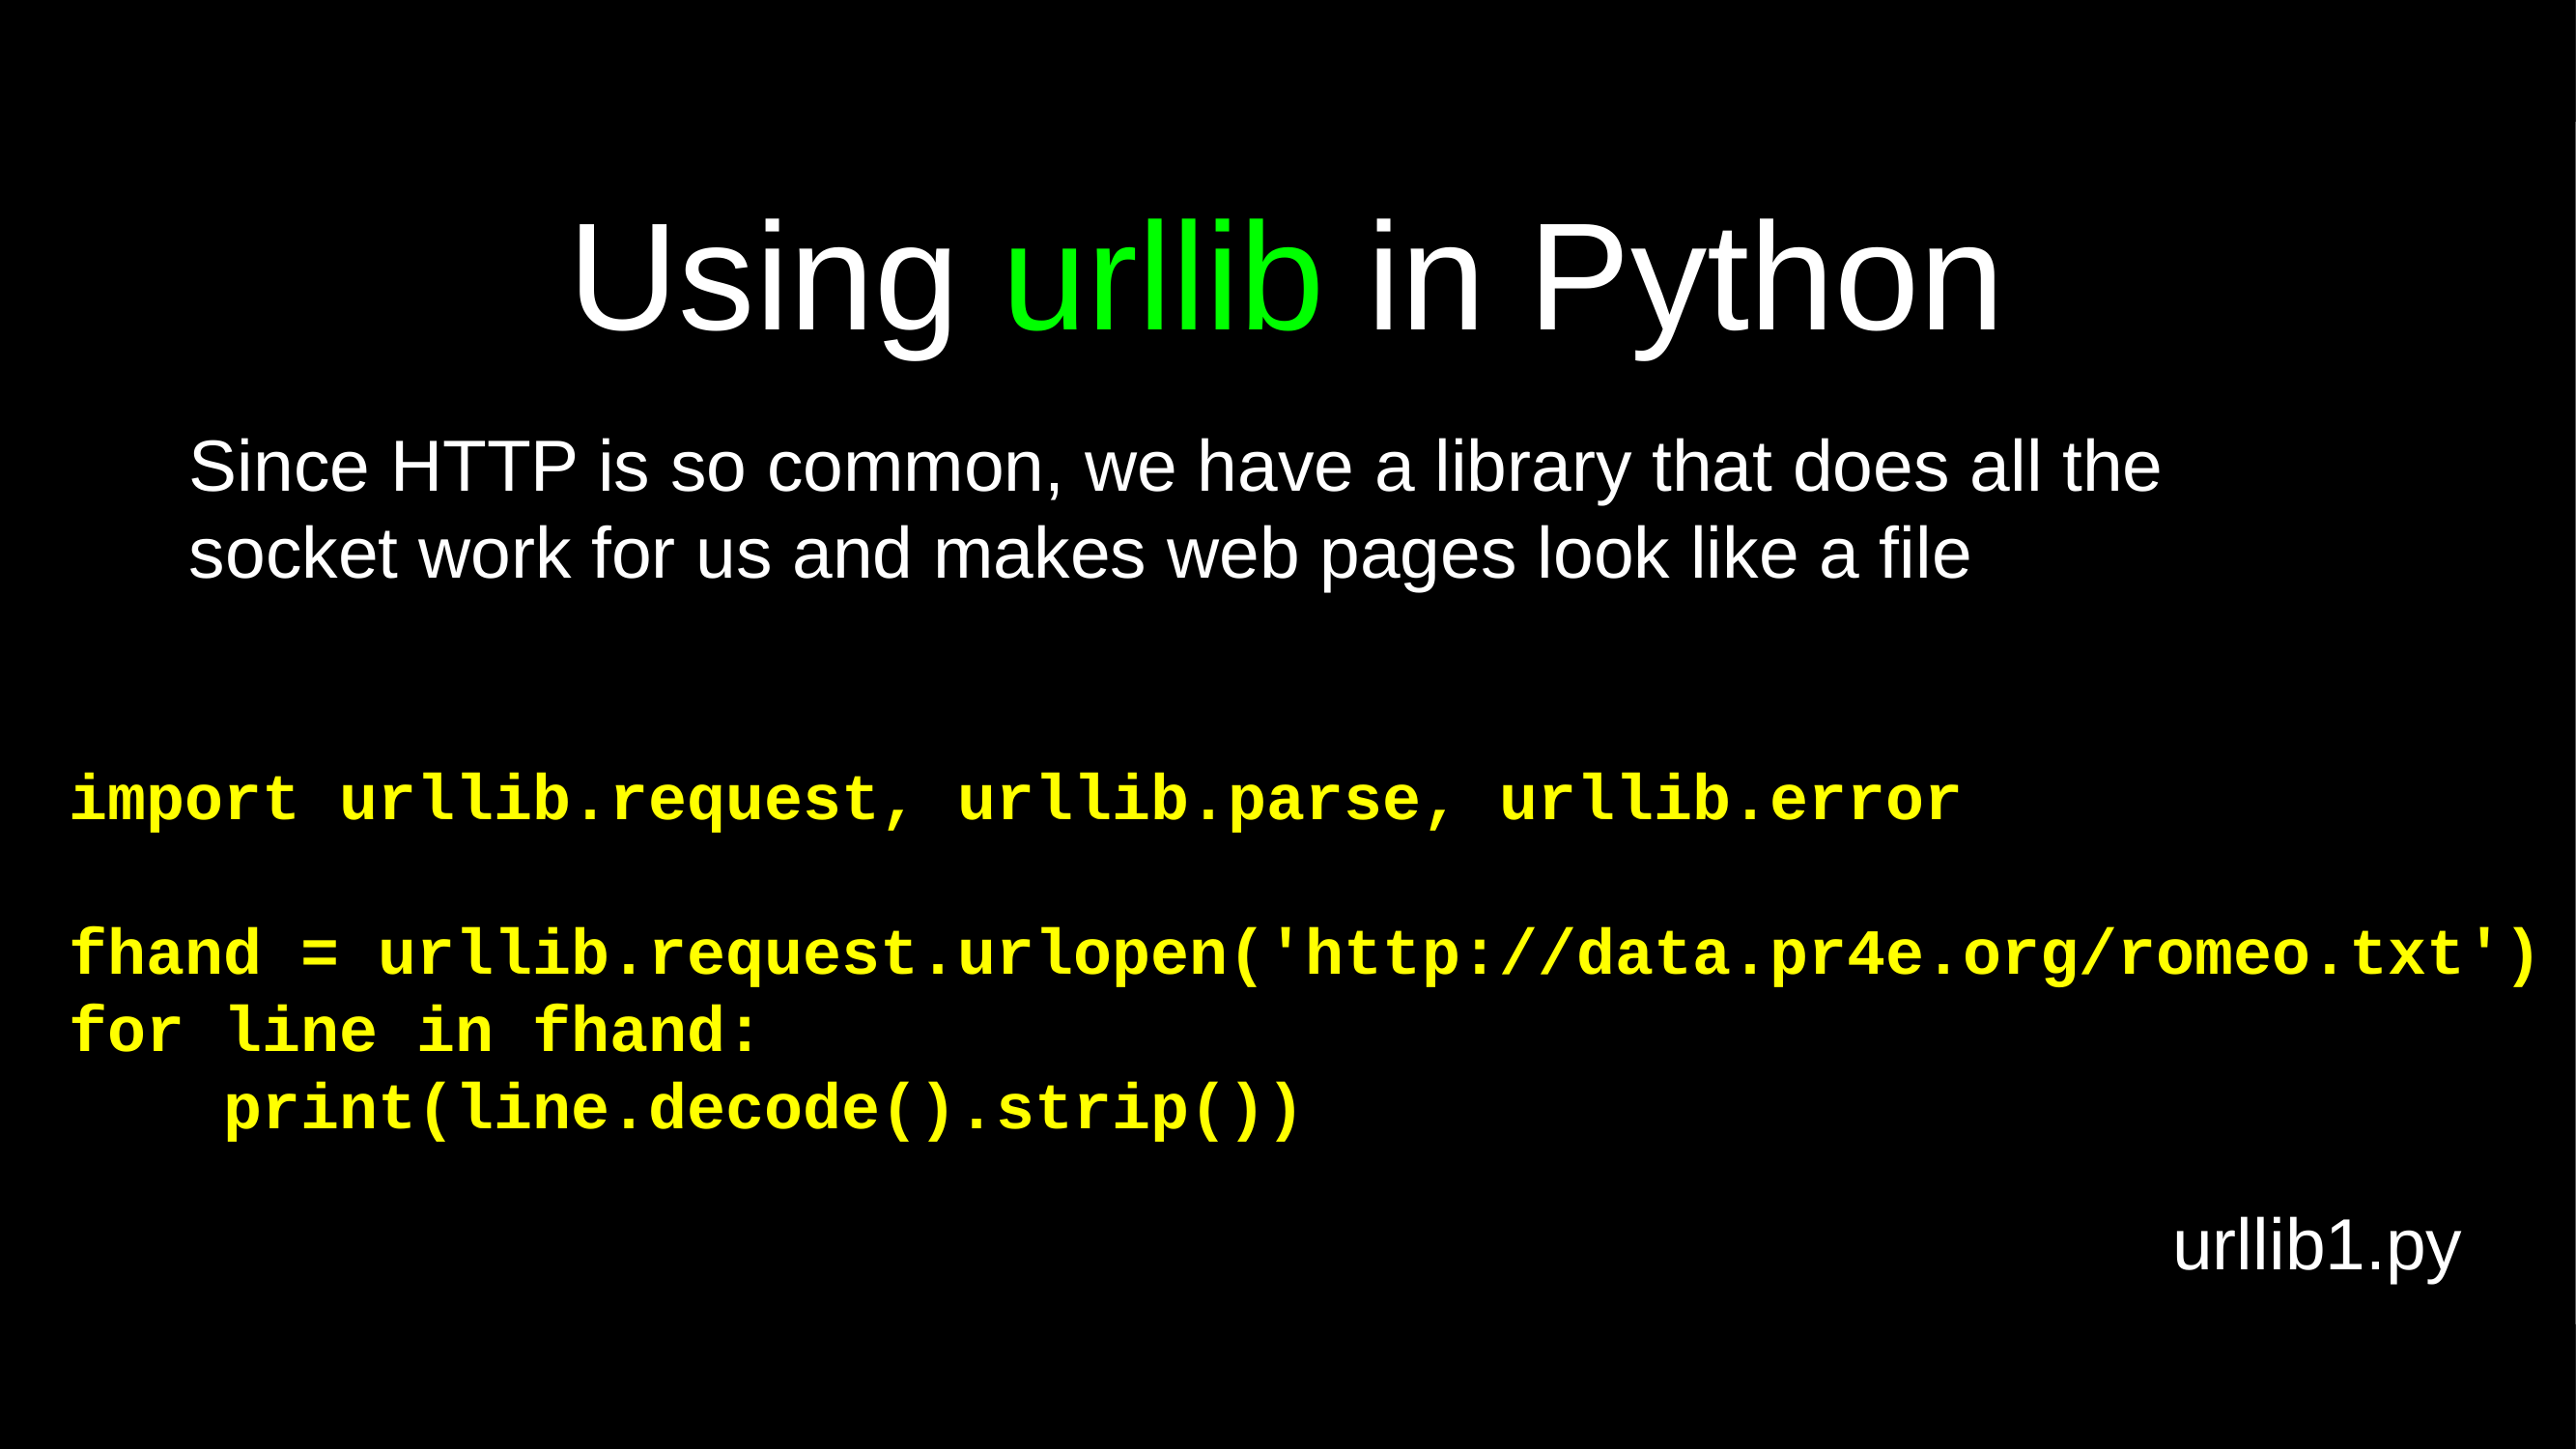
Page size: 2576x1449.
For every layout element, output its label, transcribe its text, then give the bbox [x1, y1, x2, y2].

text_box import urllib.request, urllib.parse, urllib.error fhand = urllib.request.urlopen('http://data.pr4e.org/romeo.txt') for line in fhand: print(line.decode().strip()) [69, 755, 2554, 1195]
text_box urllib1.py [2138, 1191, 2496, 1291]
title Using urllib in Python [183, 133, 2391, 403]
list Since HTTP is so common, we have a library that does all the socket work for us and makes web pages look like a file [183, 1195, 2391, 1317]
list Since HTTP is so common, we have a library that does all the socket work for us and makes web pages look like a file [183, 412, 2391, 755]
